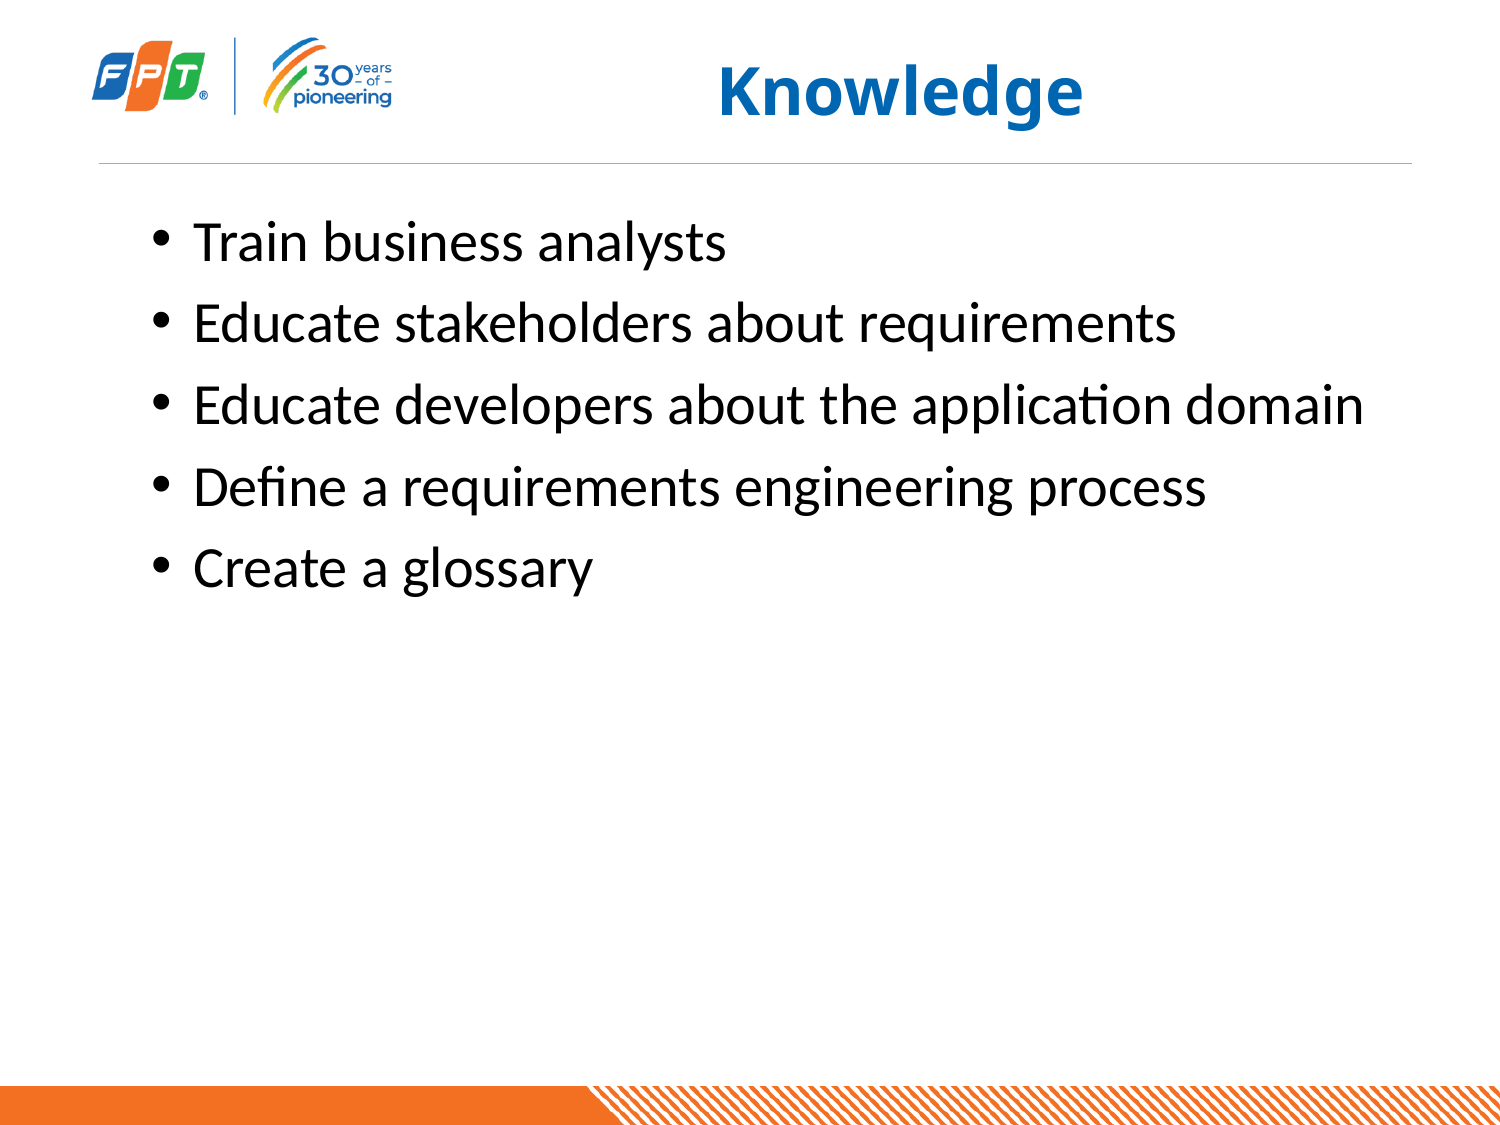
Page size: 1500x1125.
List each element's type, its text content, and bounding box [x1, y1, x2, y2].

title Knowledge [333, 41, 1451, 214]
list Train business analysts Educate stakeholders about requirements Educate developers about the application domain Define a requirements engineering process Create a glossary [136, 195, 1412, 968]
picture [0, 1086, 1500, 1125]
picture [56, 6, 427, 146]
